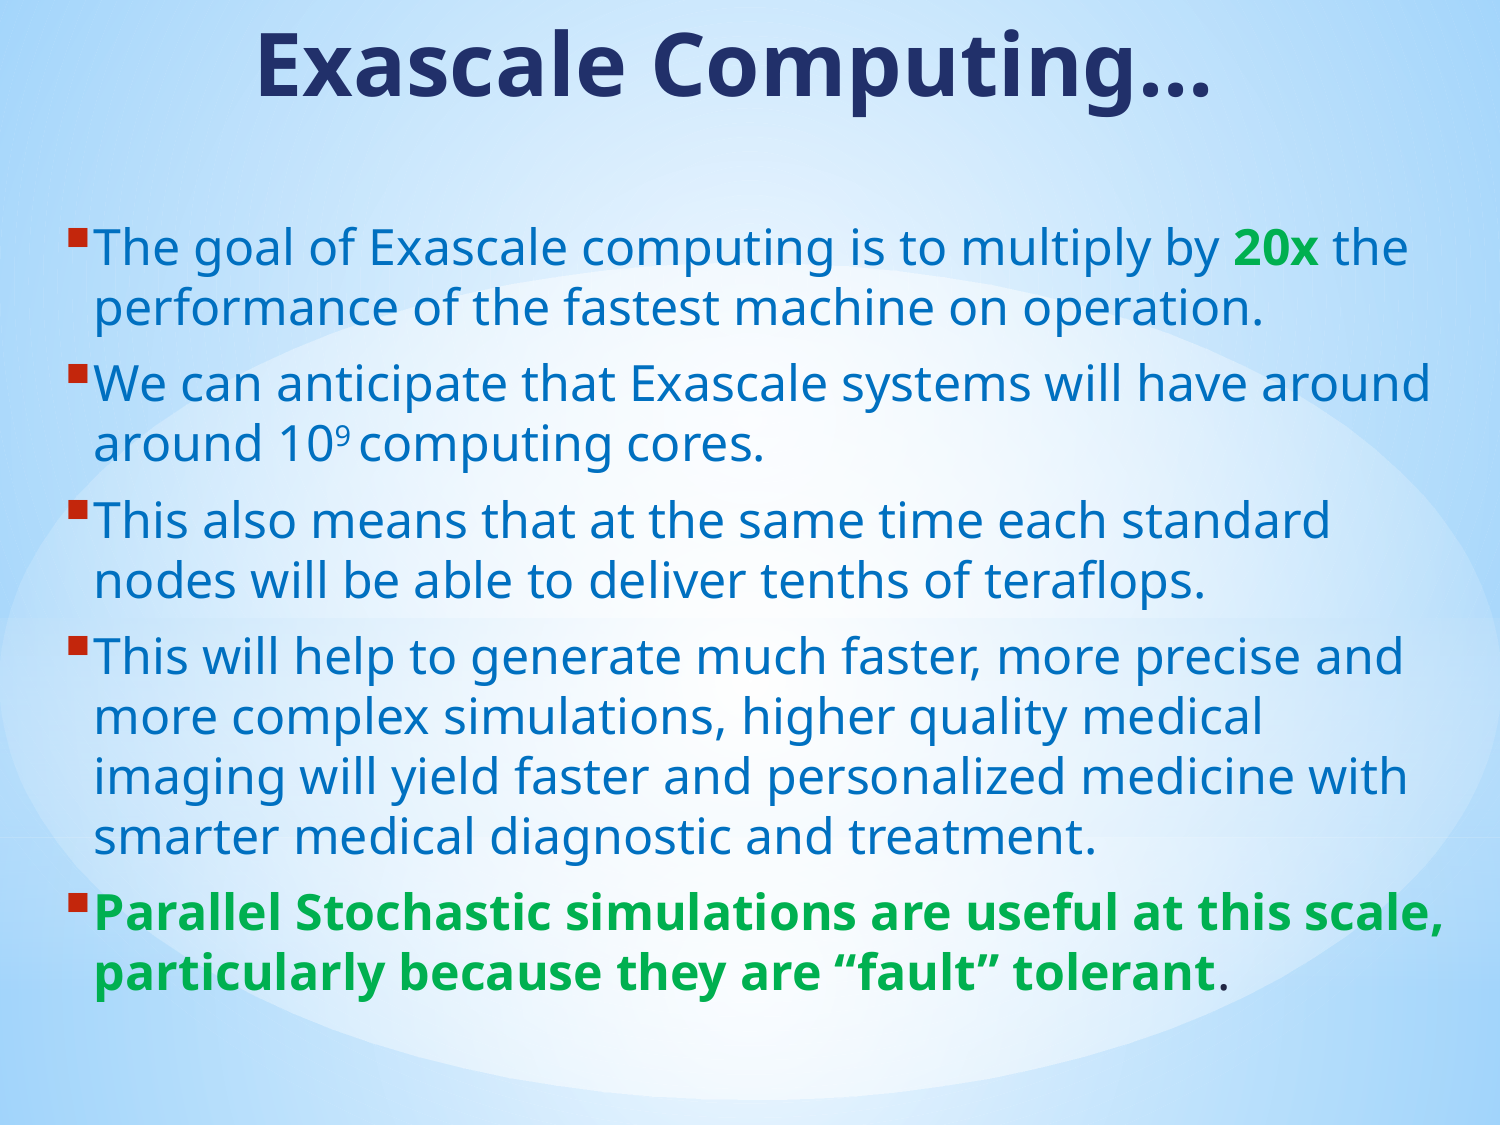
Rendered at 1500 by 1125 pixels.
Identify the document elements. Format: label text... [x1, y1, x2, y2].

list The goal of Exascale computing is to multiply by 20x the performance of the fastest machine on operation. We can anticipate that Exascale systems will have around around 109 computing cores. This also means that at the same time each standard nodes will be able to deliver tenths of teraflops. This will help to generate much faster, more precise and more complex simulations, higher quality medical imaging will yield faster and personalized medicine with smarter medical diagnostic and treatment. Parallel Stochastic simulations are useful at this scale, particularly because they are “fault” tolerant. [41, 208, 1471, 1125]
title Exascale Computing… [41, 0, 1427, 122]
